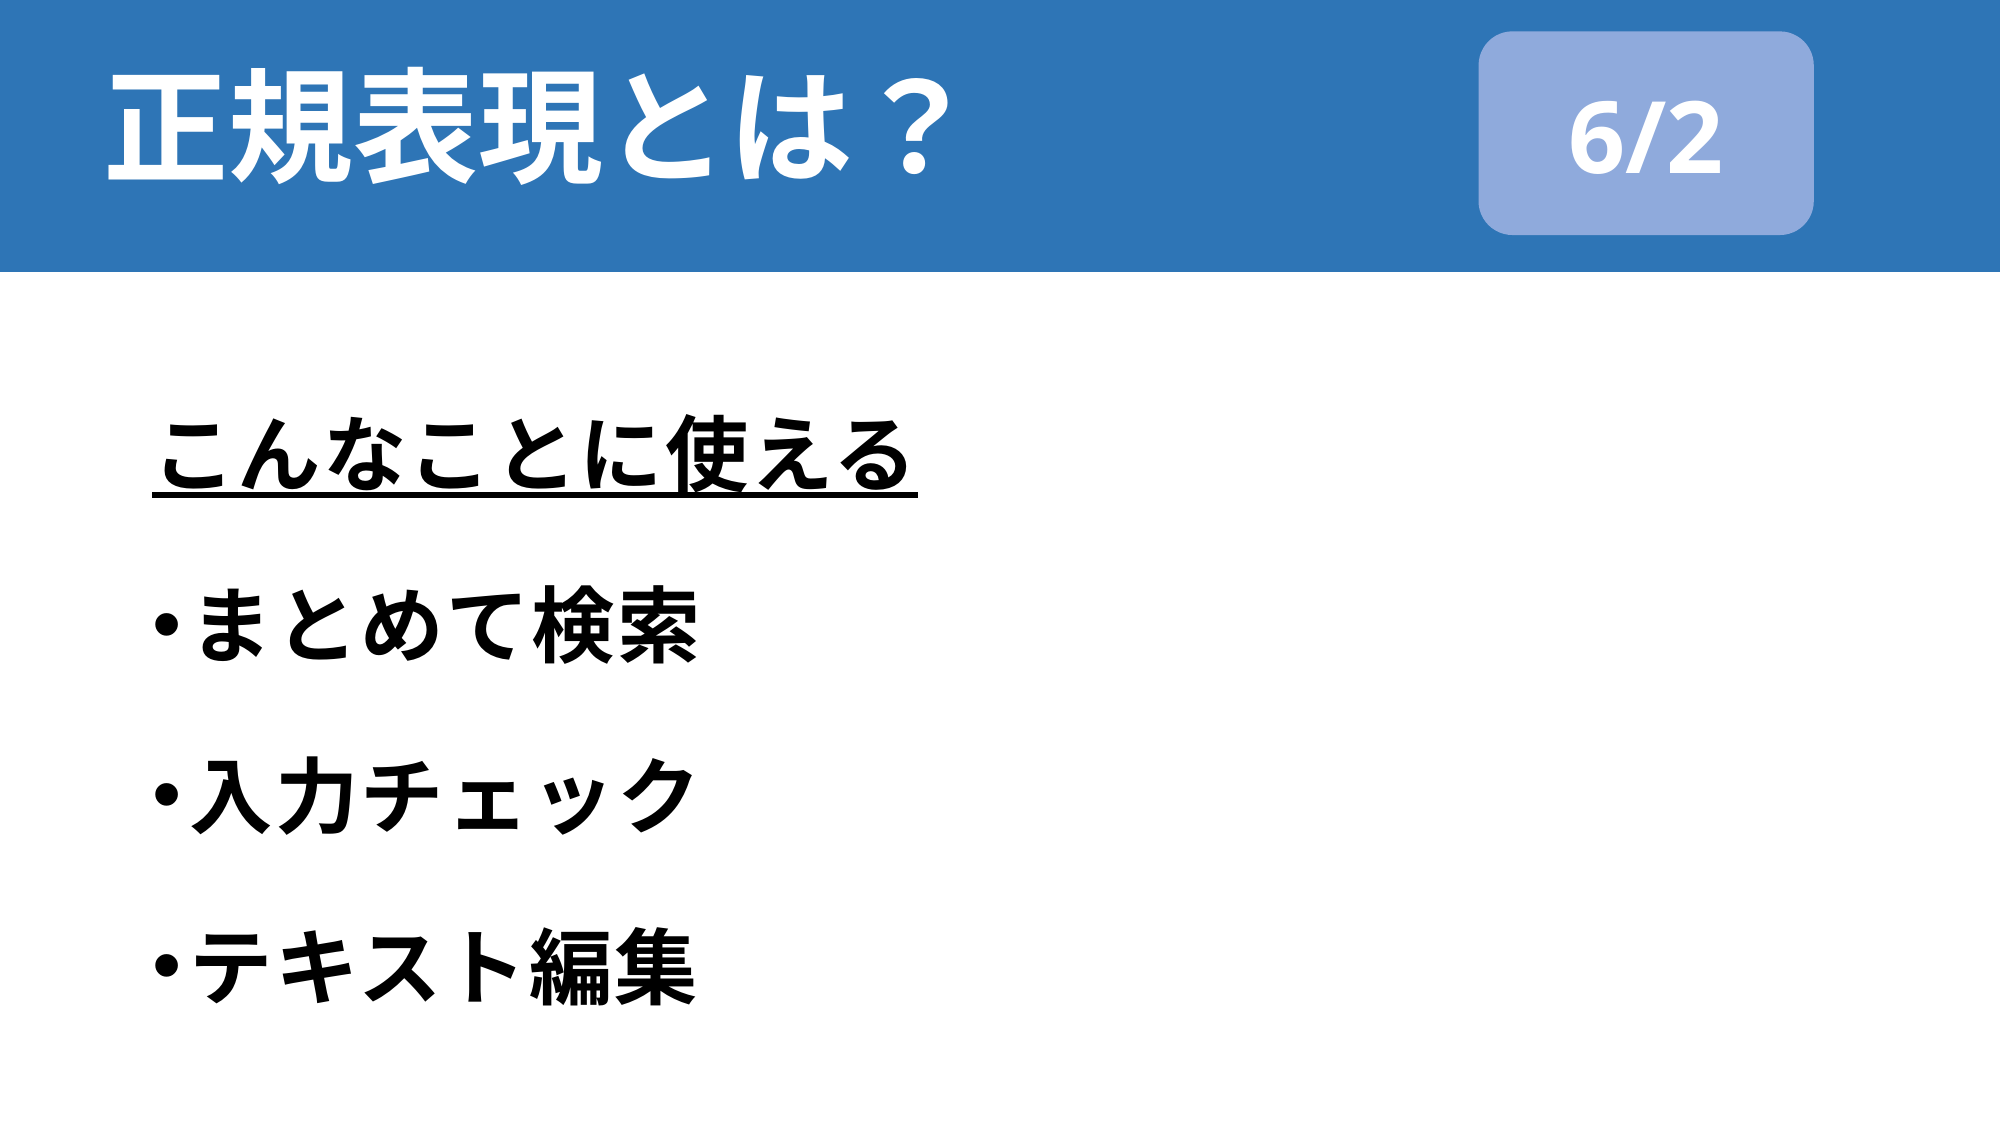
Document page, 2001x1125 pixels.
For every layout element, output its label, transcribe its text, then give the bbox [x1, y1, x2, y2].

title 正規表現とは？ [88, 24, 1814, 242]
text_box 6/2 [1477, 30, 1815, 237]
text_box [0, 0, 2000, 273]
list こんなことに使える まとめて検索 入力チェック テキスト編集 [137, 345, 1863, 1059]
